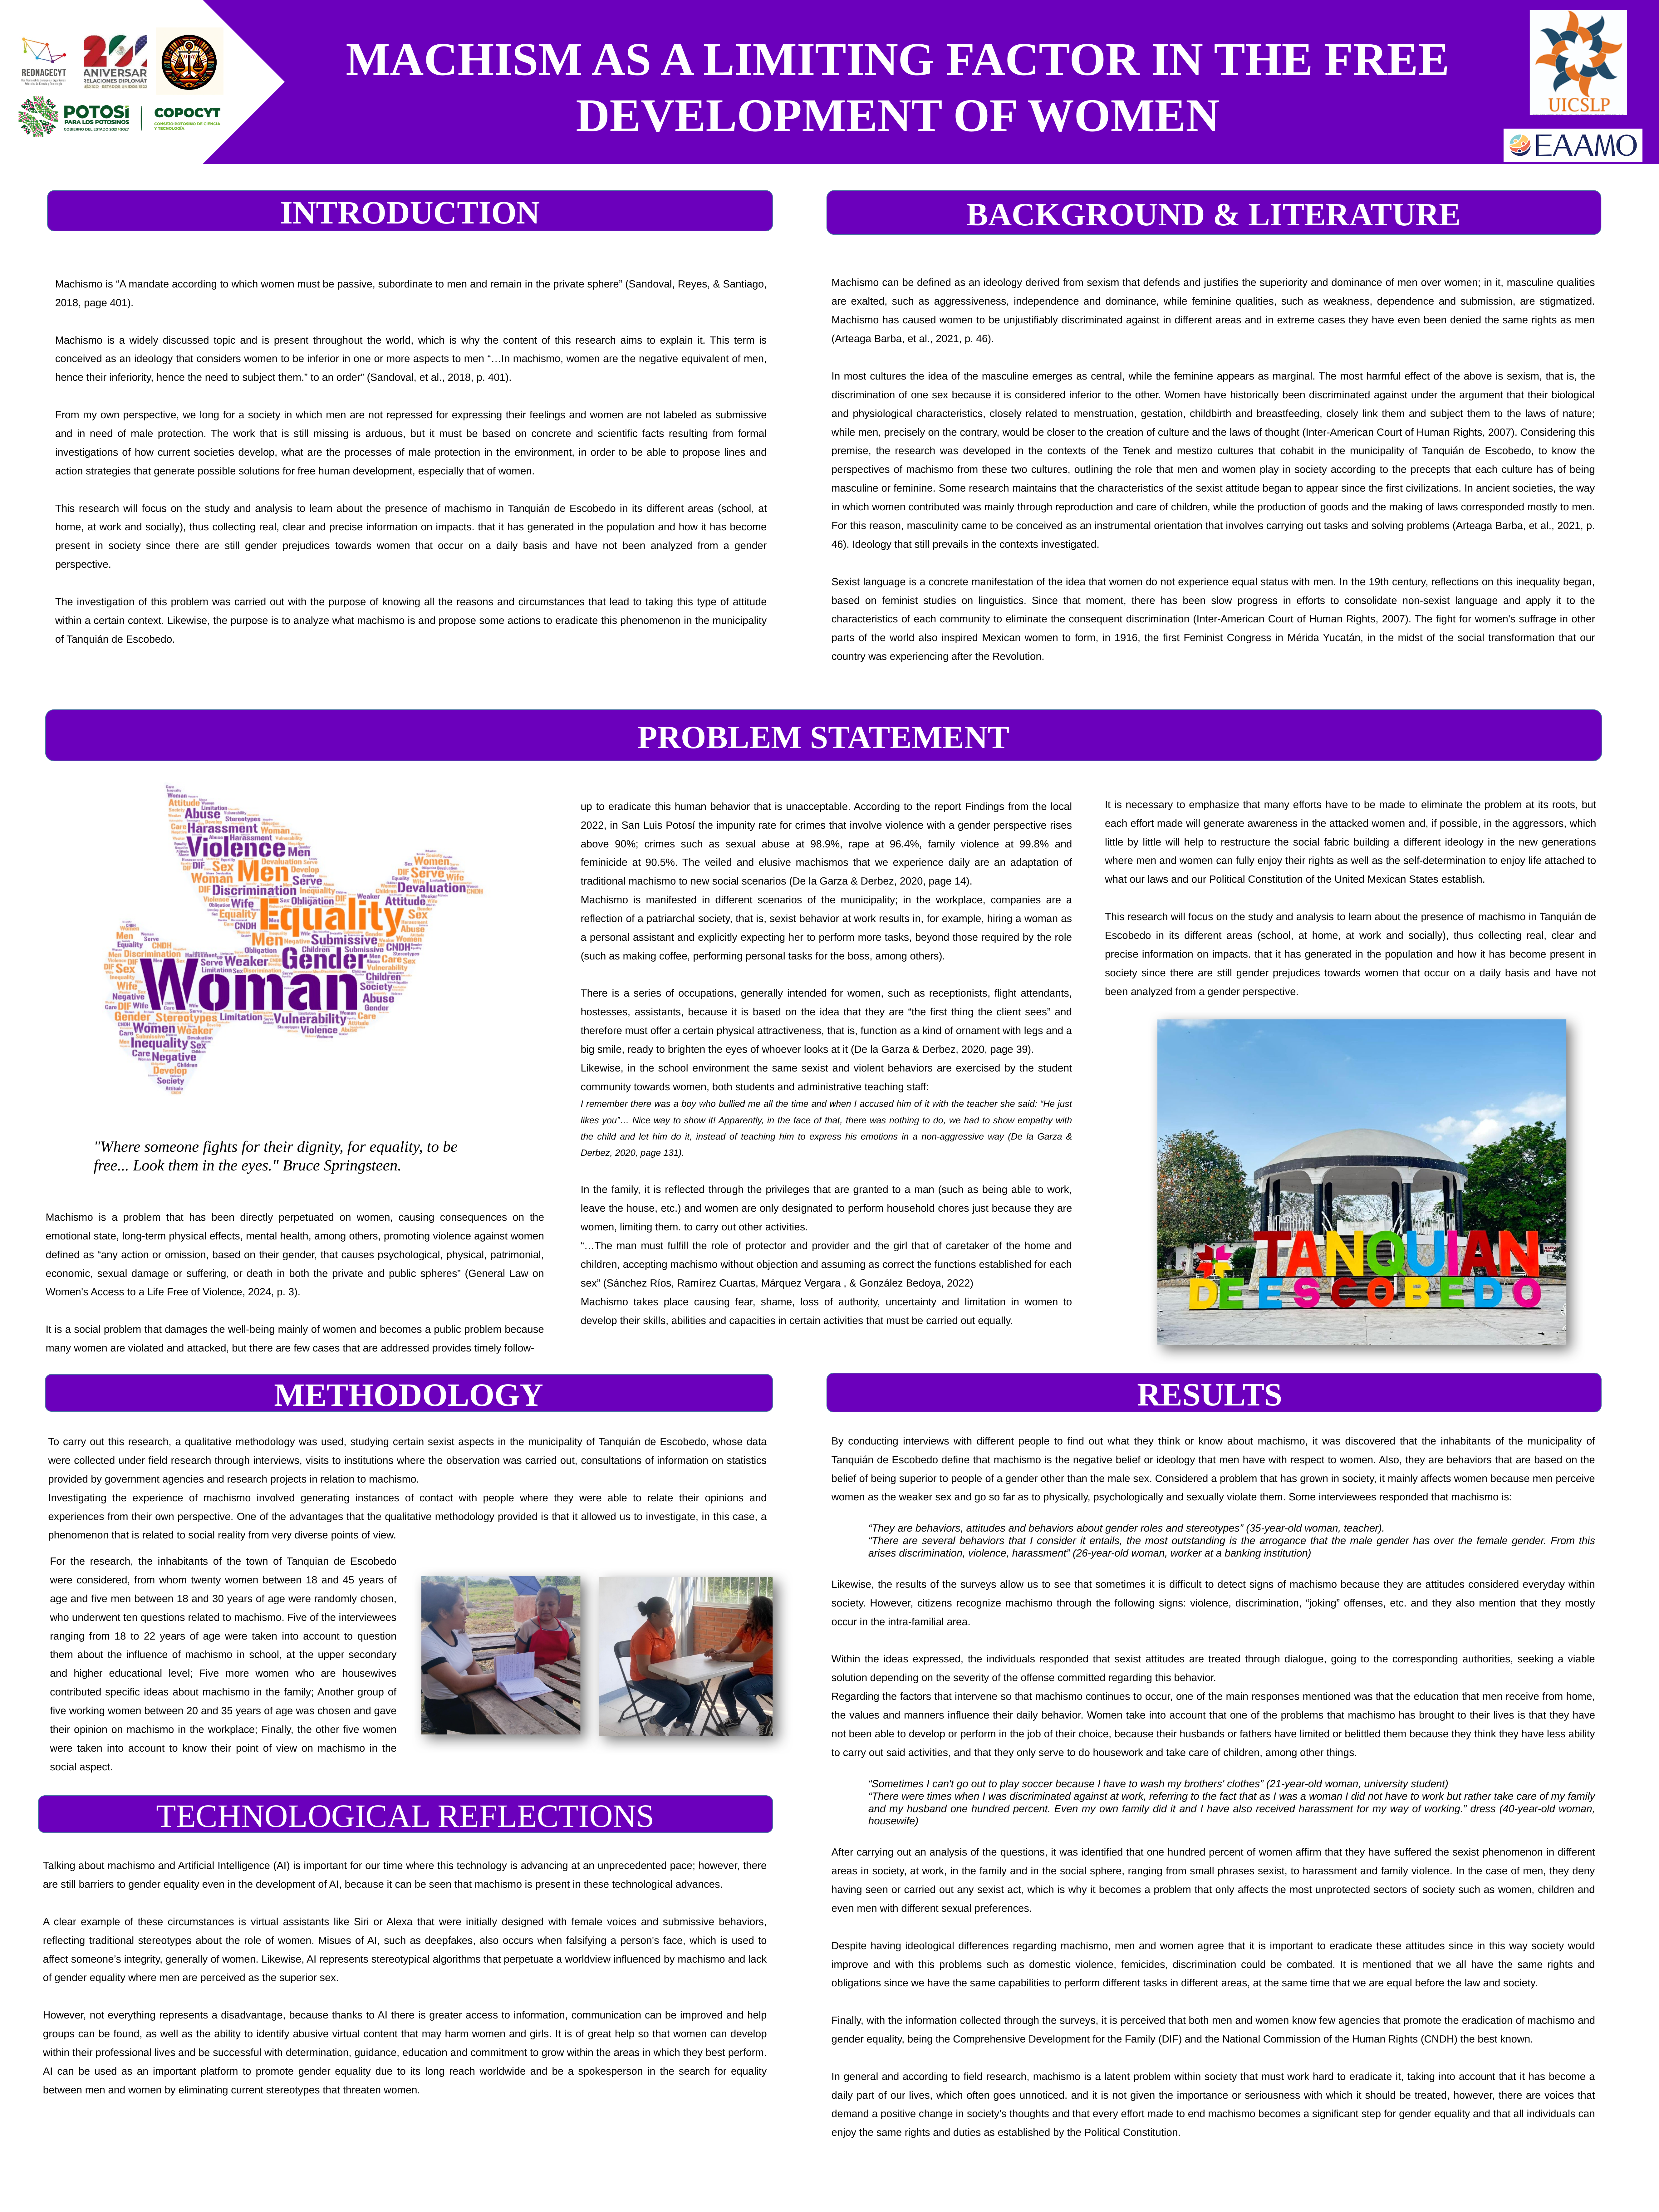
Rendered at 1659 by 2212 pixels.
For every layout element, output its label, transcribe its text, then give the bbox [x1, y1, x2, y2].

text_box By conducting interviews with different people to find out what they think or know about machismo, it was discovered that the inhabitants of the municipality of Tanquián de Escobedo define that machismo is the negative belief or ideology that men have with respect to women. Also, they are behaviors that are based on the belief of being superior to people of a gender other than the male sex. Considered a problem that has grown in society, it mainly affects women because men perceive women as the weaker sex and go so far as to physically, psychologically and sexually violate them. Some interviewees responded that machismo is: “They are behaviors, attitudes and behaviors about gender roles and stereotypes” (35-year-old woman, teacher). “There are several behaviors that I consider it entails, the most outstanding is the arrogance that the male gender has over the female gender. From this arises discrimination, violence, harassment” (26-year-old woman, worker at a banking institution) Likewise, the results of the surveys allow us to see that sometimes it is difficult to detect signs of machismo because they are attitudes considered everyday within society. However, citizens recognize machismo through the following signs: violence, discrimination, “joking” offenses, etc. and they also mention that they mostly occur in the intra-familial area. Within the ideas expressed, the individuals responded that sexist attitudes are treated through dialogue, going to the corresponding authorities, seeking a viable solution depending on the severity of the offense committed regarding this behavior. Regarding the factors that intervene so that machismo continues to occur, one of the main responses mentioned was that the education that men receive from home, the values ​​and manners influence their daily behavior. Women take into account that one of the problems that machismo has brought to their lives is that they have not been able to develop or perform in the job of their choice, because their husbands or fathers have limited or belittled them because they think they have less ability to carry out said activities, and that they only serve to do housework and take care of children, among other things. “Sometimes I can't go out to play soccer because I have to wash my brothers' clothes” (21-year-old woman, university student) “There were times when I was discriminated against at work, referring to the fact that as I was a woman I did not have to work but rather take care of my family and my husband one hundred percent. Even my own family did it and I have also received harassment for my way of working.” dress (40-year-old woman, housewife) After carrying out an analysis of the questions, it was identified that one hundred percent of women affirm that they have suffered the sexist phenomenon in different areas in society, at work, in the family and in the social sphere, ranging from small phrases sexist, to harassment and family violence. In the case of men, they deny having seen or carried out any sexist act, which is why it becomes a problem that only affects the most unprotected sectors of society such as women, children and even men with different sexual preferences. Despite having ideological differences regarding machismo, men and women agree that it is important to eradicate these attitudes since in this way society would improve and with this problems such as domestic violence, femicides, discrimination could be combated. It is mentioned that we all have the same rights and obligations since we have the same capabilities to perform different tasks in different areas, at the same time that we are equal before the law and society. Finally, with the information collected through the surveys, it is perceived that both men and women know few agencies that promote the eradication of machismo and gender equality, being the Comprehensive Development for the Family (DIF) and the National Commission of the Human Rights (CNDH) the best known. In general and according to field research, machismo is a latent problem within society that must work hard to eradicate it, taking into account that it has become a daily part of our lives, which often goes unnoticed. and it is not given the importance or seriousness with which it should be treated, however, there are voices that demand a positive change in society's thoughts and that every effort made to end machismo becomes a significant step for gender equality and that all individuals can enjoy the same rights and duties as established by the Political Constitution. [827, 1425, 1601, 2141]
text_box Machismo is “A mandate according to which women must be passive, subordinate to men and remain in the private sphere” (Sandoval, Reyes, & Santiago, 2018, page 401). Machismo is a widely discussed topic and is present throughout the world, which is why the content of this research aims to explain it. This term is conceived as an ideology that considers women to be inferior in one or more aspects to men “…In machismo, women are the negative equivalent of men, hence their inferiority, hence the need to subject them.” to an order” (Sandoval, et al., 2018, p. 401). From my own perspective, we long for a society in which men are not repressed for expressing their feelings and women are not labeled as submissive and in need of male protection. The work that is still missing is arduous, but it must be based on concrete and scientific facts resulting from formal investigations of how current societies develop, what are the processes of male protection in the environment, in order to be able to propose lines and action strategies that generate possible solutions for free human development, especially that of women. This research will focus on the study and analysis to learn about the presence of machismo in Tanquián de Escobedo in its different areas (school, at home, at work and socially), thus collecting real, clear and precise information on impacts. that it has generated in the population and how it has become present in society since there are still gender prejudices towards women that occur on a daily basis and have not been analyzed from a gender perspective. The investigation of this problem was carried out with the purpose of knowing all the reasons and circumstances that lead to taking this type of attitude within a certain context. Likewise, the purpose is to analyze what machismo is and propose some actions to eradicate this phenomenon in the municipality of Tanquián de Escobedo. [51, 268, 773, 647]
text_box TECHNOLOGICAL REFLECTIONS [38, 1795, 773, 1833]
picture [94, 774, 496, 1104]
picture [84, 25, 147, 89]
picture [1529, 10, 1627, 115]
picture [1504, 129, 1642, 162]
picture [599, 1577, 773, 1736]
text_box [203, 0, 1659, 164]
text_box It is necessary to emphasize that many efforts have to be made to eliminate the problem at its roots, but each effort made will generate awareness in the attacked women and, if possible, in the aggressors, which little by little will help to restructure the social fabric building a different ideology in the new generations where men and women can fully enjoy their rights as well as the self-determination to enjoy life attached to what our laws and our Political Constitution of the United Mexican States establish. This research will focus on the study and analysis to learn about the presence of machismo in Tanquián de Escobedo in its different areas (school, at home, at work and socially), thus collecting real, clear and precise information on impacts. that it has generated in the population and how it has become present in society since there are still gender prejudices towards women that occur on a daily basis and have not been analyzed from a gender perspective. [1100, 789, 1602, 1000]
text_box To carry out this research, a qualitative methodology was used, studying certain sexist aspects in the municipality of Tanquián de Escobedo, whose data were collected under field research through interviews, visits to institutions where the observation was carried out, consultations of information on statistics provided by government agencies and research projects in relation to machismo. Investigating the experience of machismo involved generating instances of contact with people where they were able to relate their opinions and experiences from their own perspective. One of the advantages that the qualitative methodology provided is that it allowed us to investigate, in this case, a phenomenon that is related to social reality from very diverse points of view. [43, 1426, 773, 1543]
picture [1157, 1019, 1567, 1345]
text_box PROBLEM STATEMENT [45, 709, 1602, 761]
text_box RESULTS [826, 1373, 1602, 1412]
picture [421, 1576, 581, 1735]
picture [156, 27, 223, 95]
text_box METHODOLOGY [45, 1374, 773, 1412]
text_box Machismo can be defined as an ideology derived from sexism that defends and justifies the superiority and dominance of men over women; in it, masculine qualities are exalted, such as aggressiveness, independence and dominance, while feminine qualities, such as weakness, dependence and submission, are stigmatized. Machismo has caused women to be unjustifiably discriminated against in different areas and in extreme cases they have even been denied the same rights as men (Arteaga Barba, et al., 2021, p. 46). In most cultures the idea of ​​the masculine emerges as central, while the feminine appears as marginal. The most harmful effect of the above is sexism, that is, the discrimination of one sex because it is considered inferior to the other. Women have historically been discriminated against under the argument that their biological and physiological characteristics, closely related to menstruation, gestation, childbirth and breastfeeding, closely link them and subject them to the laws of nature; while men, precisely on the contrary, would be closer to the creation of culture and the laws of thought (Inter-American Court of Human Rights, 2007). Considering this premise, the research was developed in the contexts of the Tenek and mestizo cultures that cohabit in the municipality of Tanquián de Escobedo, to know the perspectives of machismo from these two cultures, outlining the role that men and women play in society according to the precepts that each culture has of being masculine or feminine. Some research maintains that the characteristics of the sexist attitude began to appear since the first civilizations. In ancient societies, the way in which women contributed was mainly through reproduction and care of children, while the production of goods and the making of laws corresponded mostly to men. For this reason, masculinity came to be conceived as an instrumental orientation that involves carrying out tasks and solving problems (Arteaga Barba, et al., 2021, p. 46). Ideology that still prevails in the contexts investigated. Sexist language is a concrete manifestation of the idea that women do not experience equal status with men. In the 19th century, reflections on this inequality began, based on feminist studies on linguistics. Since that moment, there has been slow progress in efforts to consolidate non-sexist language and apply it to the characteristics of each community to eliminate the consequent discrimination (Inter-American Court of Human Rights, 2007). The fight for women's suffrage in other parts of the world also inspired Mexican women to form, in 1916, the first Feminist Congress in Mérida Yucatán, in the midst of the social transformation that our country was experiencing after the Revolution. [827, 267, 1601, 665]
text_box BACKGROUND & LITERATURE [826, 190, 1602, 235]
picture [9, 27, 220, 137]
text_box INTRODUCTION [47, 190, 773, 231]
text_box For the research, the inhabitants of the town of Tanquian de Escobedo were considered, from whom twenty women between 18 and 45 years of age and five men between 18 and 30 years of age were randomly chosen, who underwent ten questions related to machismo. Five of the interviewees ranging from 18 to 22 years of age were taken into account to question them about the influence of machismo in school, at the upper secondary and higher educational level; Five more women who are housewives contributed specific ideas about machismo in the family; Another group of five working women between 20 and 35 years of age was chosen and gave their opinion on machismo in the workplace; Finally, the other five women were taken into account to know their point of view on machismo in the social aspect. [45, 1546, 402, 1775]
text_box "Where someone fights for their dignity, for equality, to be free... Look them in the eyes." Bruce Springsteen. [89, 1134, 491, 1176]
text_box Talking about machismo and Artificial Intelligence (AI) is important for our time where this technology is advancing at an unprecedented pace; however, there are still barriers to gender equality even in the development of AI, because it can be seen that machismo is present in these technological advances. A clear example of these circumstances is virtual assistants like Siri or Alexa that were initially designed with female voices and submissive behaviors, reflecting traditional stereotypes about the role of women. Misues of AI, such as deepfakes, also occurs when falsifying a person's face, which is used to affect someone’s integrity, generally of women. Likewise, AI represents stereotypical algorithms that perpetuate a worldview influenced by machismo and lack of gender equality where men are perceived as the superior sex. However, not everything represents a disadvantage, because thanks to AI there is greater access to information, communication can be improved and help groups can be found, as well as the ability to identify abusive virtual content that may harm women and girls. It is of great help so that women can develop within their professional lives and be successful with determination, guidance, education and commitment to grow within the areas in which they best perform. AI can be used as an important platform to promote gender equality due to its long reach worldwide and be a spokesperson in the search for equality between men and women by eliminating current stereotypes that threaten women. [38, 1850, 773, 2098]
text_box Machismo is a problem that has been directly perpetuated on women, causing consequences on the emotional state, long-term physical effects, mental health, among others, promoting violence against women defined as “any action or omission, based on their gender, that causes psychological, physical, patrimonial, economic, sexual damage or suffering, or death in both the private and public spheres” (General Law on Women's Access to a Life Free of Violence, 2024, p. 3). It is a social problem that damages the well-being mainly of women and becomes a public problem because many women are violated and attacked, but there are few cases that are addressed provides timely follow- [41, 1202, 550, 1356]
text_box up to eradicate this human behavior that is unacceptable. According to the report Findings from the local 2022, in San Luis Potosí the impunity rate for crimes that involve violence with a gender perspective rises above 90%; crimes such as sexual abuse at 98.9%, rape at 96.4%, family violence at 99.8% and feminicide at 90.5%. The veiled and elusive machismos that we experience daily are an adaptation of traditional machismo to new social scenarios (De la Garza & Derbez, 2020, page 14). Machismo is manifested in different scenarios of the municipality; in the workplace, companies are a reflection of a patriarchal society, that is, sexist behavior at work results in, for example, hiring a woman as a personal assistant and explicitly expecting her to perform more tasks, beyond those required by the role (such as making coffee, performing personal tasks for the boss, among others). There is a series of occupations, generally intended for women, such as receptionists, flight attendants, hostesses, assistants, because it is based on the idea that they are “the first thing the client sees” and therefore must offer a certain physical attractiveness, that is, function as a kind of ornament with legs and a big smile, ready to brighten the eyes of whoever looks at it (De la Garza & Derbez, 2020, page 39). Likewise, in the school environment the same sexist and violent behaviors are exercised by the student community towards women, both students and administrative teaching staff: I remember there was a boy who bullied me all the time and when I accused him of it with the teacher she said: “He just likes you”… Nice way to show it! Apparently, in the face of that, there was nothing to do, we had to show empathy with the child and let him do it, instead of teaching him to express his emotions in a non-aggressive way (De la Garza & Derbez, 2020, page 131). In the family, it is reflected through the privileges that are granted to a man (such as being able to work, leave the house, etc.) and women are only designated to perform household chores just because they are women, limiting them. to carry out other activities. “…The man must fulfill the role of protector and provider and the girl that of caretaker of the home and children, accepting machismo without objection and assuming as correct the functions established for each sex” (Sánchez Ríos, Ramírez Cuartas, Márquez Vergara , & González Bedoya, 2022) Machismo takes place causing fear, shame, loss of authority, uncertainty and limitation in women to develop their skills, abilities and capacities in certain activities that must be carried out equally. [576, 791, 1078, 1329]
